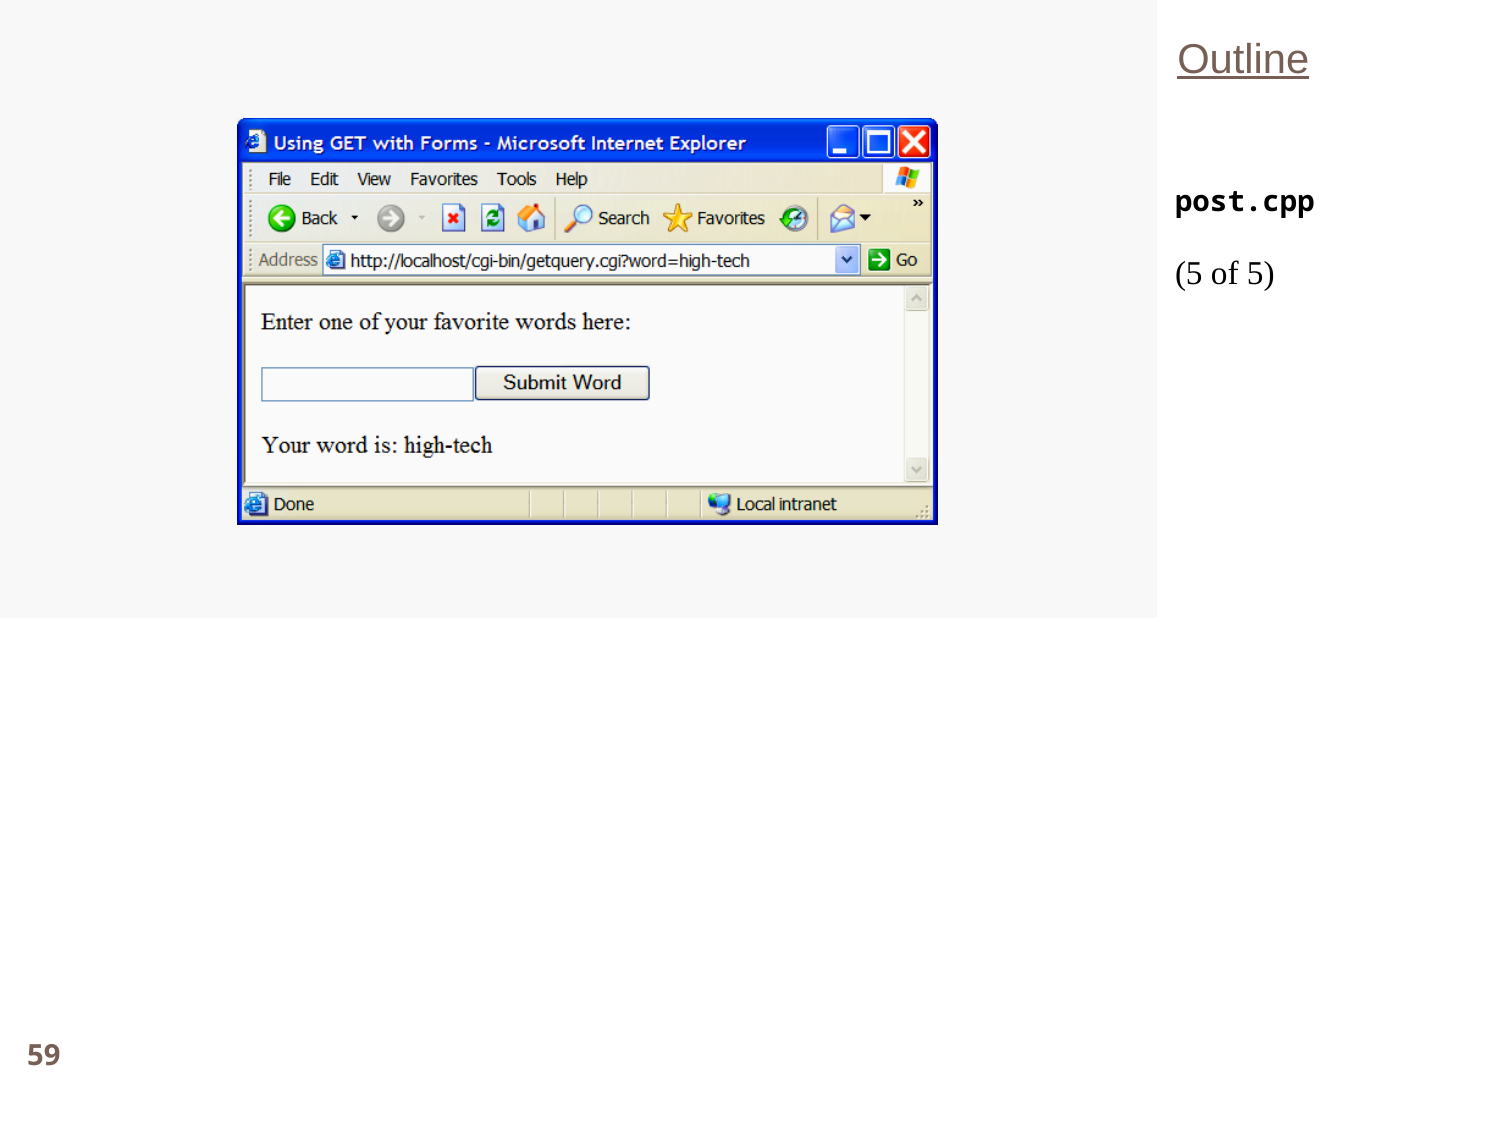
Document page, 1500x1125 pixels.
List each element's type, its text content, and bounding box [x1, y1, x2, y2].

text_box Outline [1201, 24, 1500, 90]
picture [237, 118, 938, 526]
text_box post.cpp (5 of 5) [1201, 175, 1475, 299]
slide_number 59 [0, 1025, 88, 1088]
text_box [0, 0, 1196, 677]
